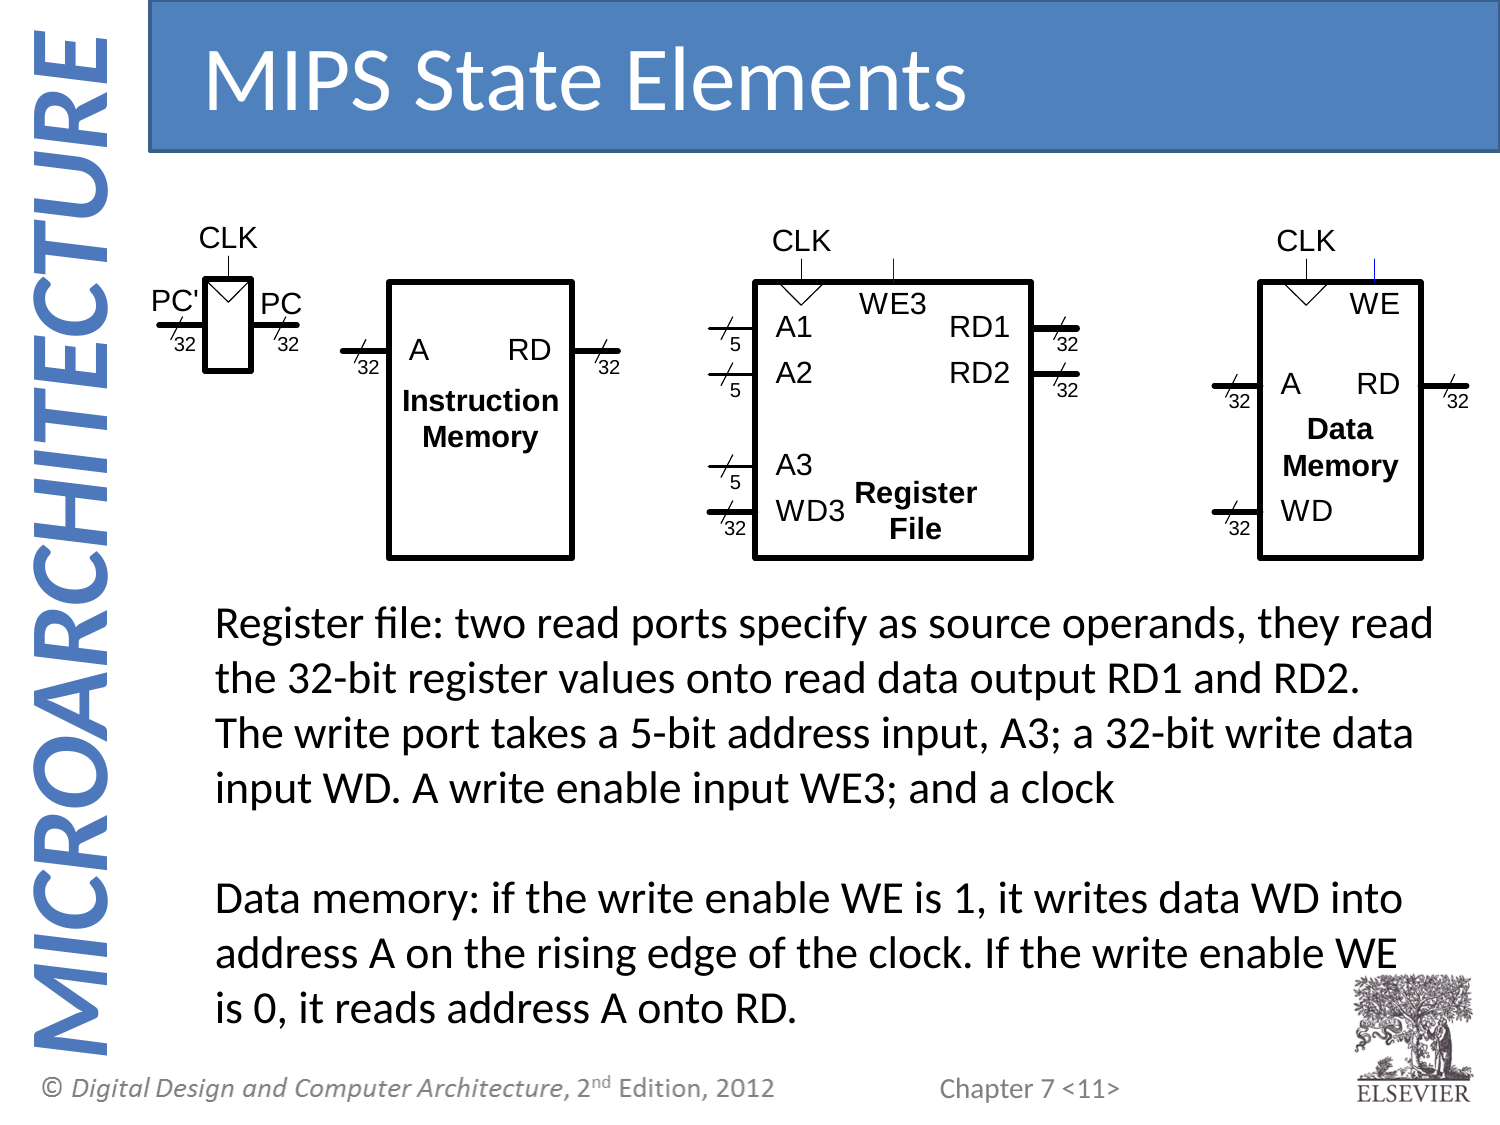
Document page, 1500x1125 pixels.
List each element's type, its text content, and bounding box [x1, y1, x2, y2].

picture [0, 0, 1500, 1125]
text_box MIPS State Elements [187, 11, 1488, 136]
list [124, 187, 1500, 581]
text_box Register file: two read ports specify as source operands, they read the 32-bit register values onto read data output RD1 and RD2. The write port takes a 5-bit address input, A3; a 32-bit write data input WD. A write enable input WE3; and a clock Data memory: if the write enable WE is 1, it writes data WD into address A on the rising edge of the clock. If the write enable WE is 0, it reads address A onto RD. [200, 589, 1450, 1040]
